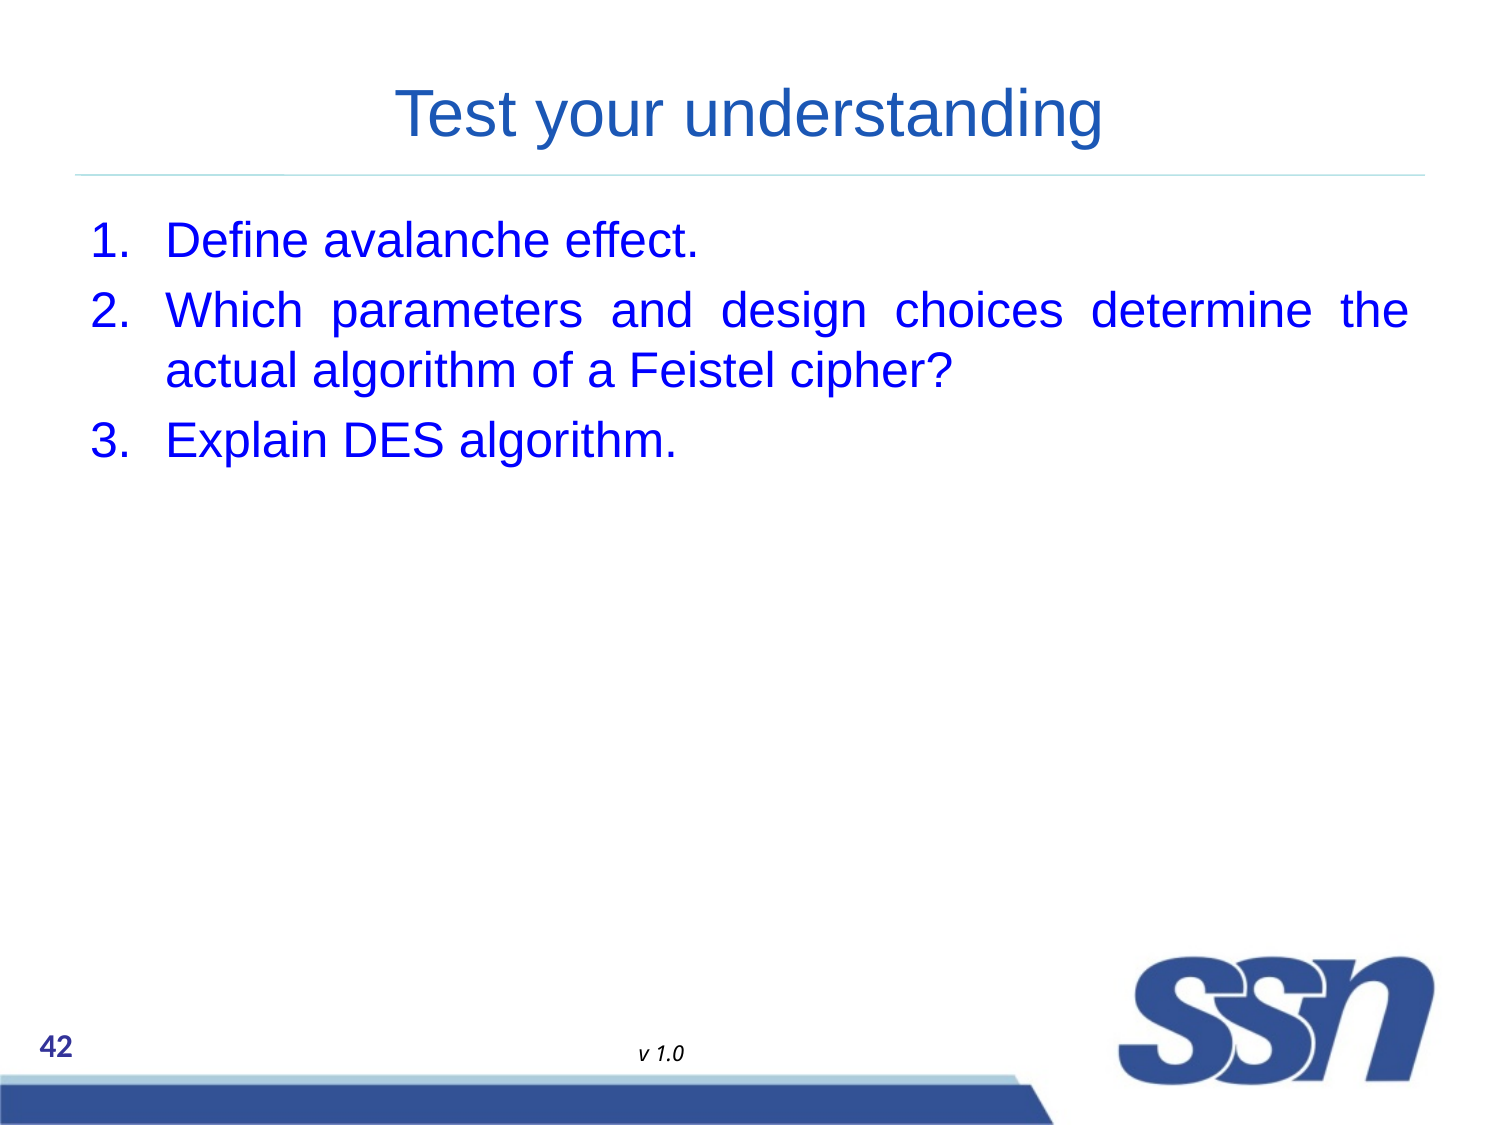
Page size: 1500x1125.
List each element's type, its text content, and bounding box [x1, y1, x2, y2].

title Test your understanding [75, 45, 1425, 175]
list Define avalanche effect. Which parameters and design choices determine the actual algorithm of a Feistel cipher? Explain DES algorithm. [75, 200, 1425, 1005]
picture [0, 913, 1500, 1125]
